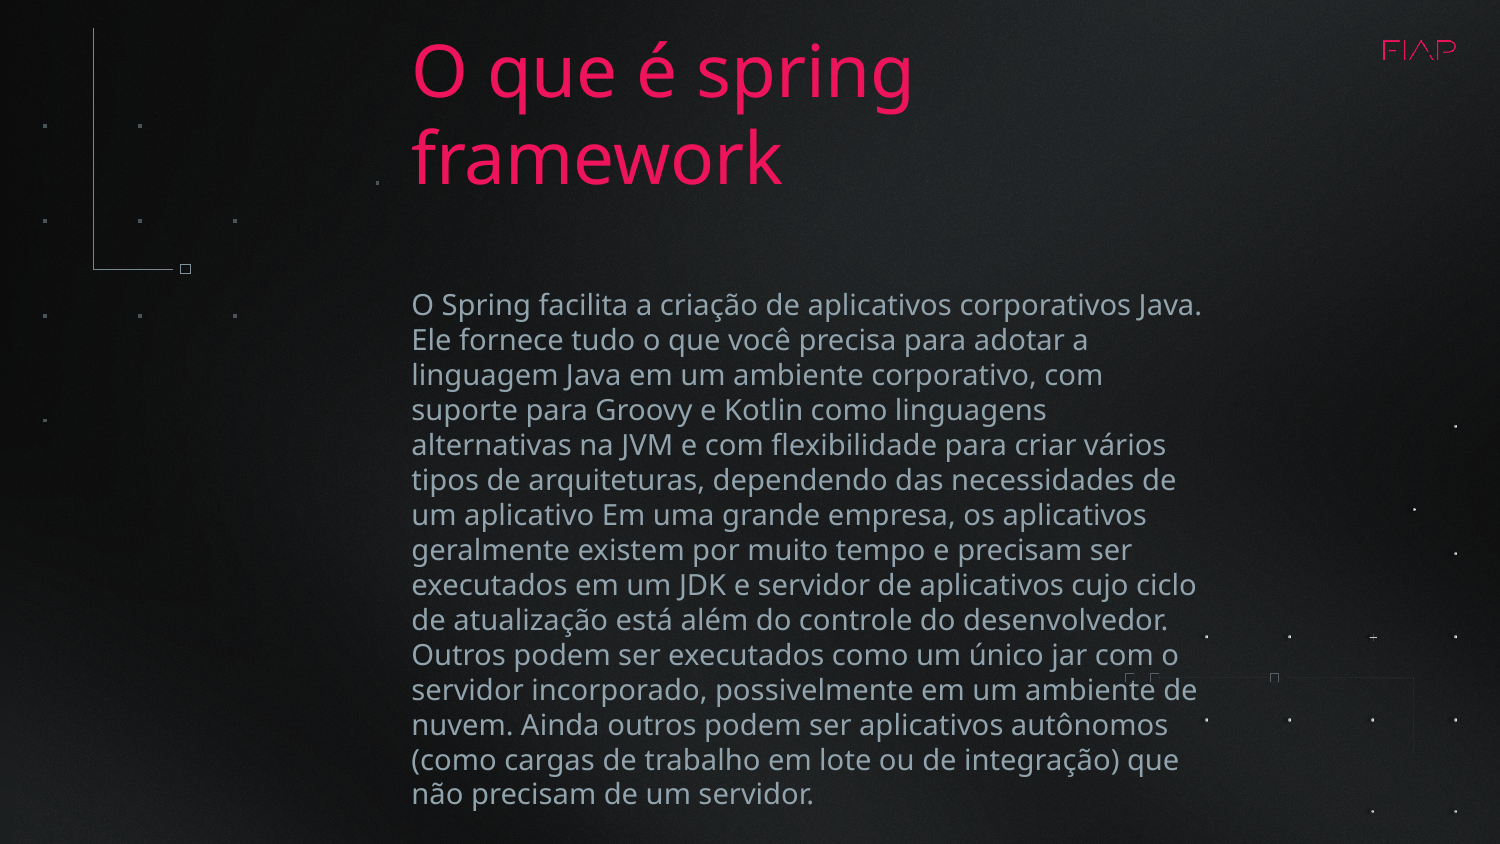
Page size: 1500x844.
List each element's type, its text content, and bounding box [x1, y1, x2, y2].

text_box O que é spring framework O Spring facilita a criação de aplicativos corporativos Java. Ele fornece tudo o que você precisa para adotar a linguagem Java em um ambiente corporativo, com suporte para Groovy e Kotlin como linguagens alternativas na JVM e com flexibilidade para criar vários tipos de arquiteturas, dependendo das necessidades de um aplicativo Em uma grande empresa, os aplicativos geralmente existem por muito tempo e precisam ser executados em um JDK e servidor de aplicativos cujo ciclo de atualização está além do controle do desenvolvedor. Outros podem ser executados como um único jar com o servidor incorporado, possivelmente em um ambiente de nuvem. Ainda outros podem ser aplicativos autônomos (como cargas de trabalho em lote ou de integração) que não precisam de um servidor. [396, 17, 1225, 819]
picture [0, 0, 1500, 844]
